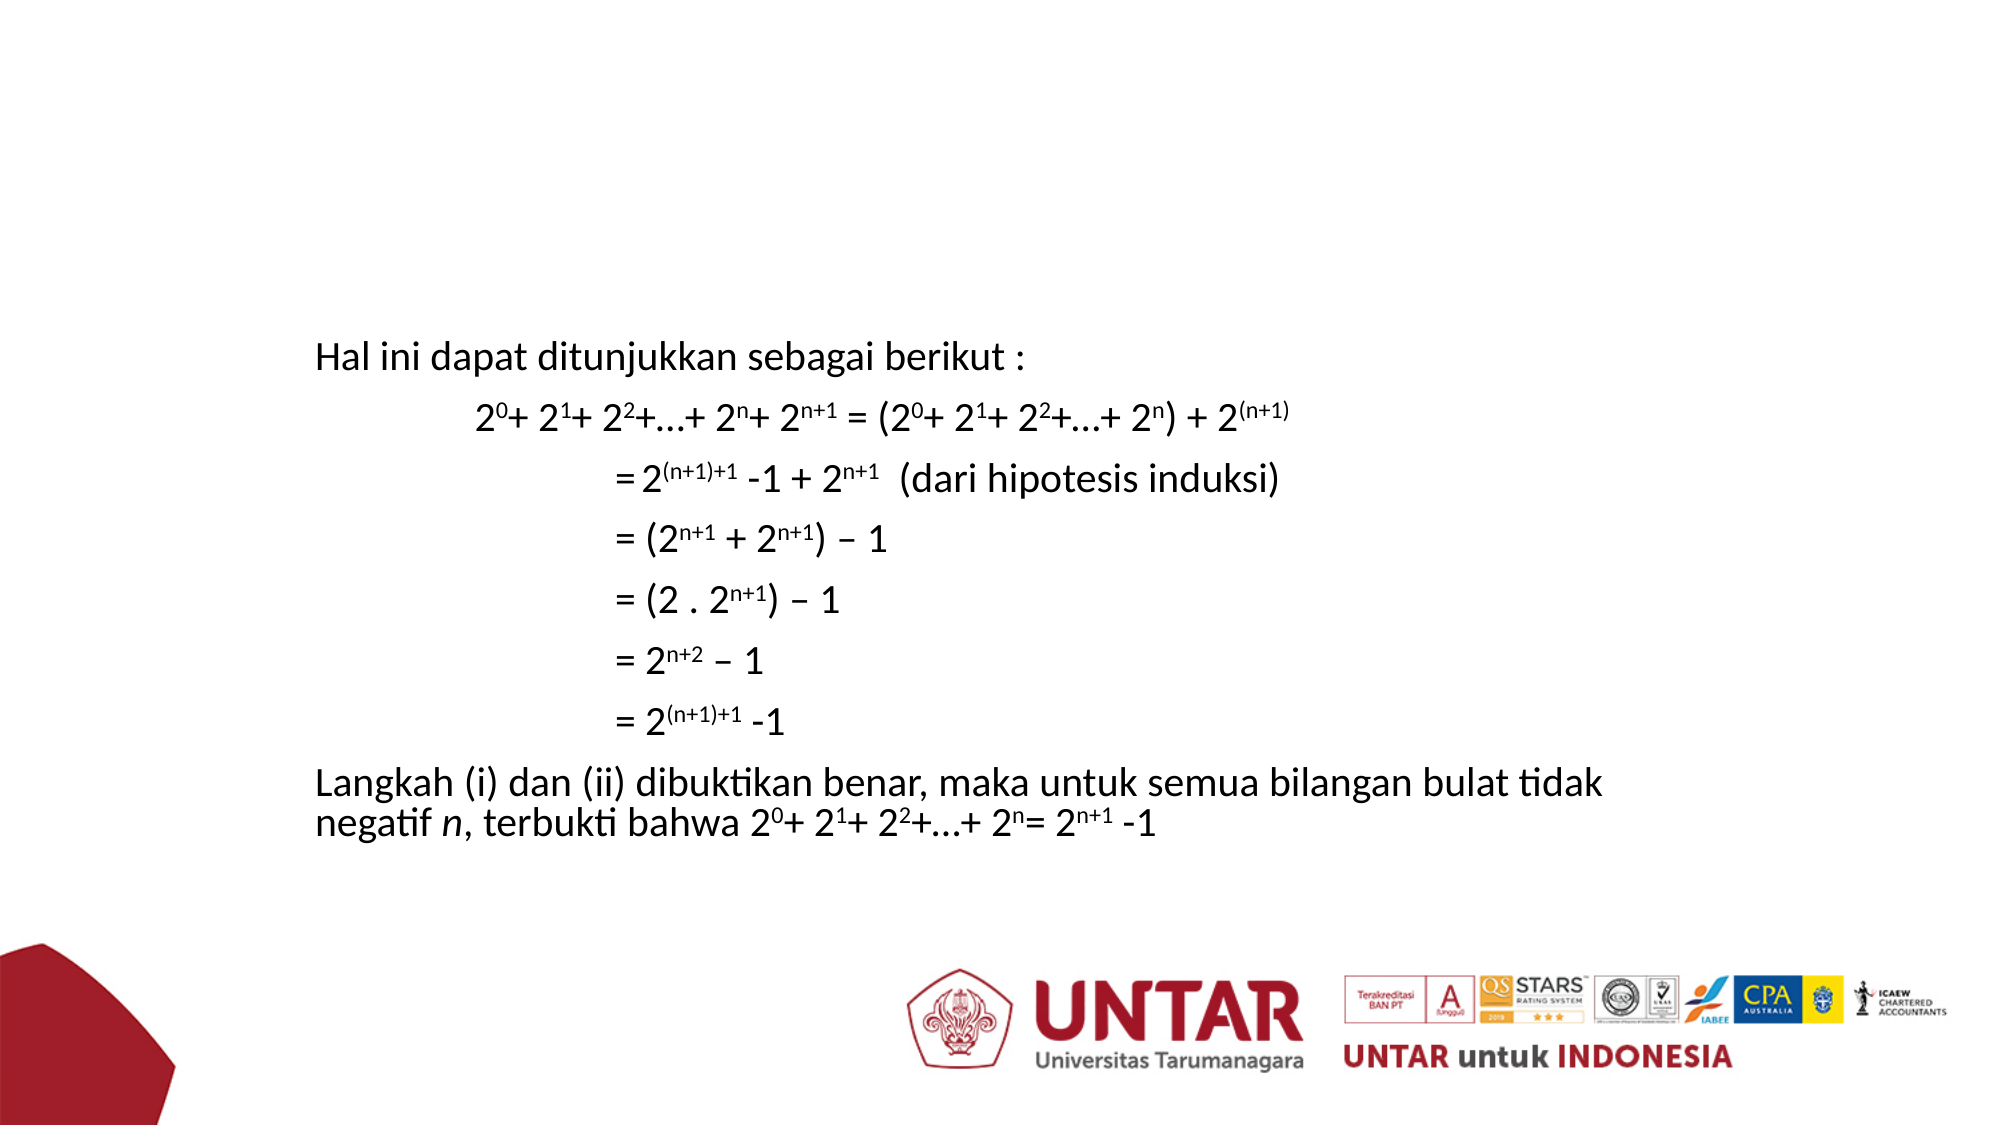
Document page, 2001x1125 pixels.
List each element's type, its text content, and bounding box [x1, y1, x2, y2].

list Hal ini dapat ditunjukkan sebagai berikut : 20+ 21+ 22+…+ 2n+ 2n+1 = (20+ 21+ 22+…+ 2n) + 2(n+1) = 2(n+1)+1 -1 + 2n+1 (dari hipotesis induksi) = (2n+1 + 2n+1) – 1 = (2 . 2n+1) – 1 = 2n+2 – 1 = 2(n+1)+1 -1 Langkah (i) dan (ii) dibuktikan benar, maka untuk semua bilangan bulat tidak negatif n, terbukti bahwa 20+ 21+ 22+…+ 2n= 2n+1 -1 [262, 331, 1691, 1006]
picture [0, 0, 2001, 1125]
